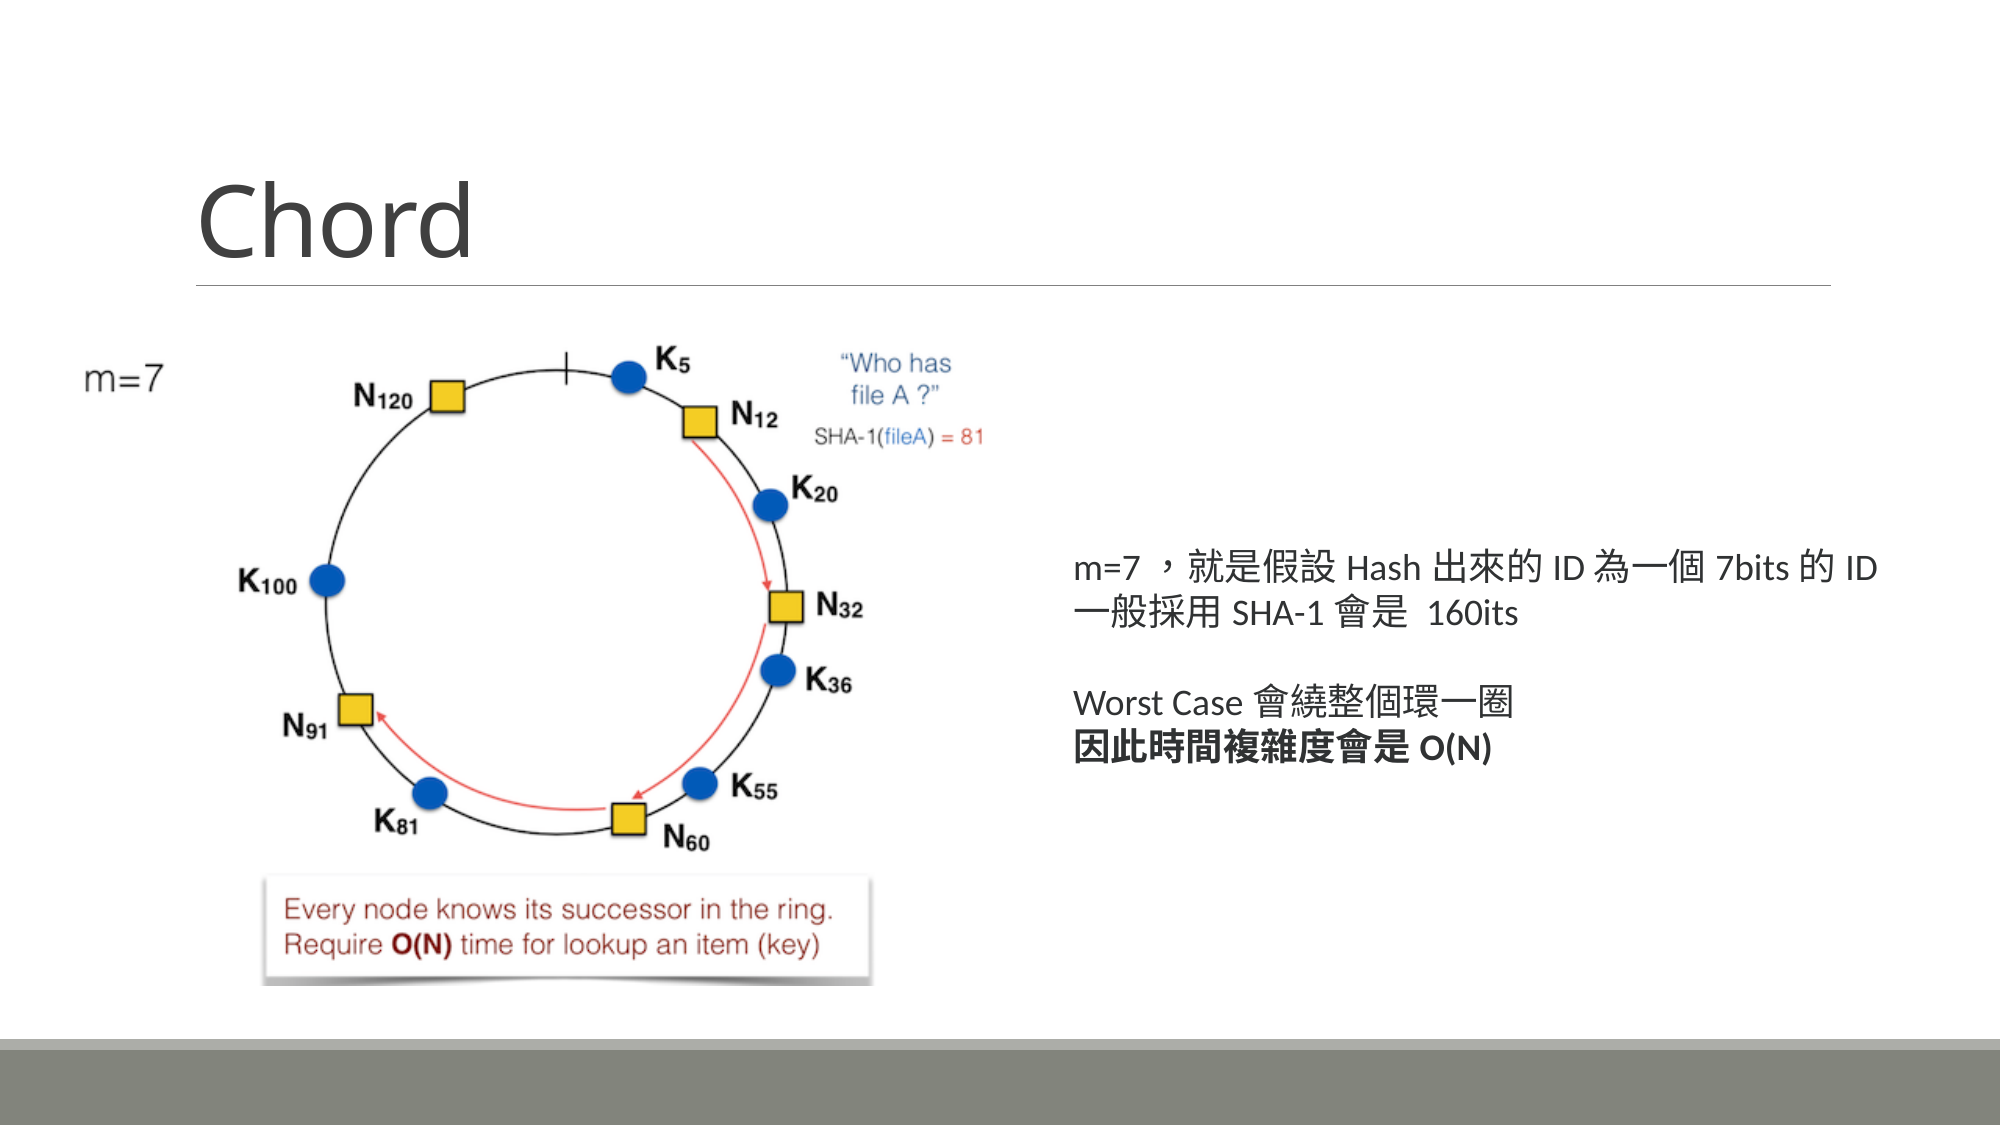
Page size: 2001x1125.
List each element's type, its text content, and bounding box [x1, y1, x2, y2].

title Chord [180, 47, 1830, 285]
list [57, 329, 1022, 987]
text_box m=7，就是假設Hash出來的ID為一個7bits的ID 一般採用SHA-1會是 160its Worst Case會繞整個環一圈 因此時間複雜度會是O(N) [1058, 535, 1972, 821]
